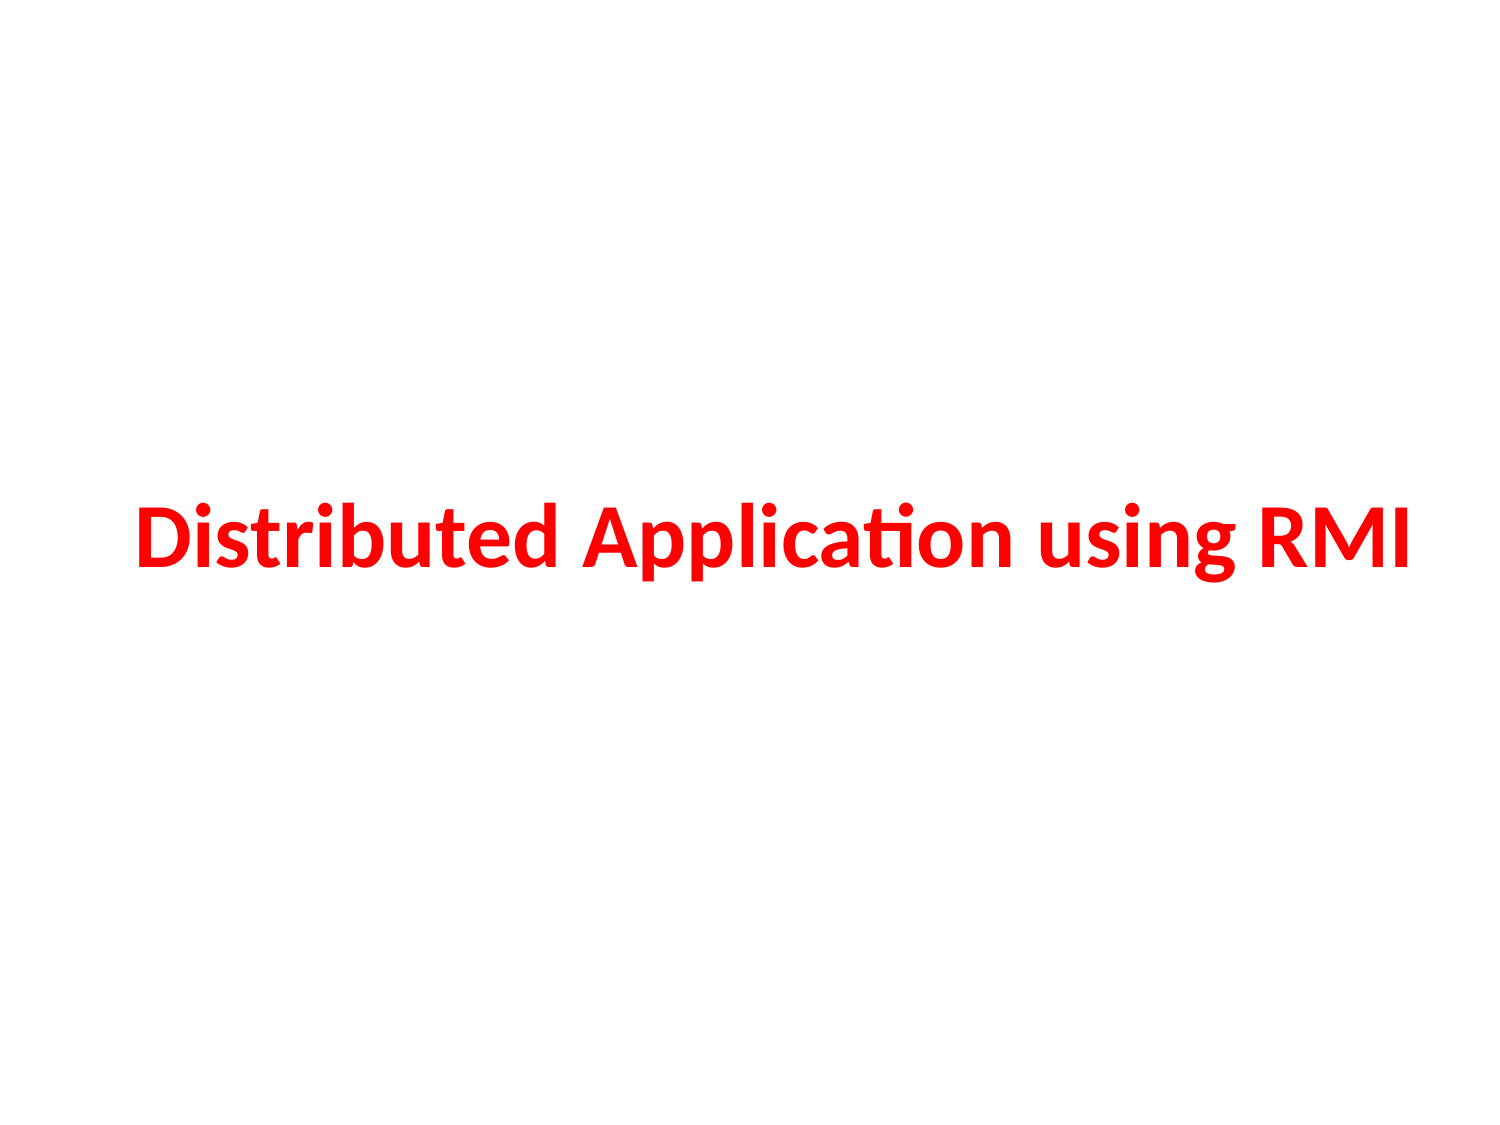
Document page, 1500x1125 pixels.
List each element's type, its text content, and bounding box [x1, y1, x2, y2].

title Distributed Application using RMI [99, 437, 1450, 625]
